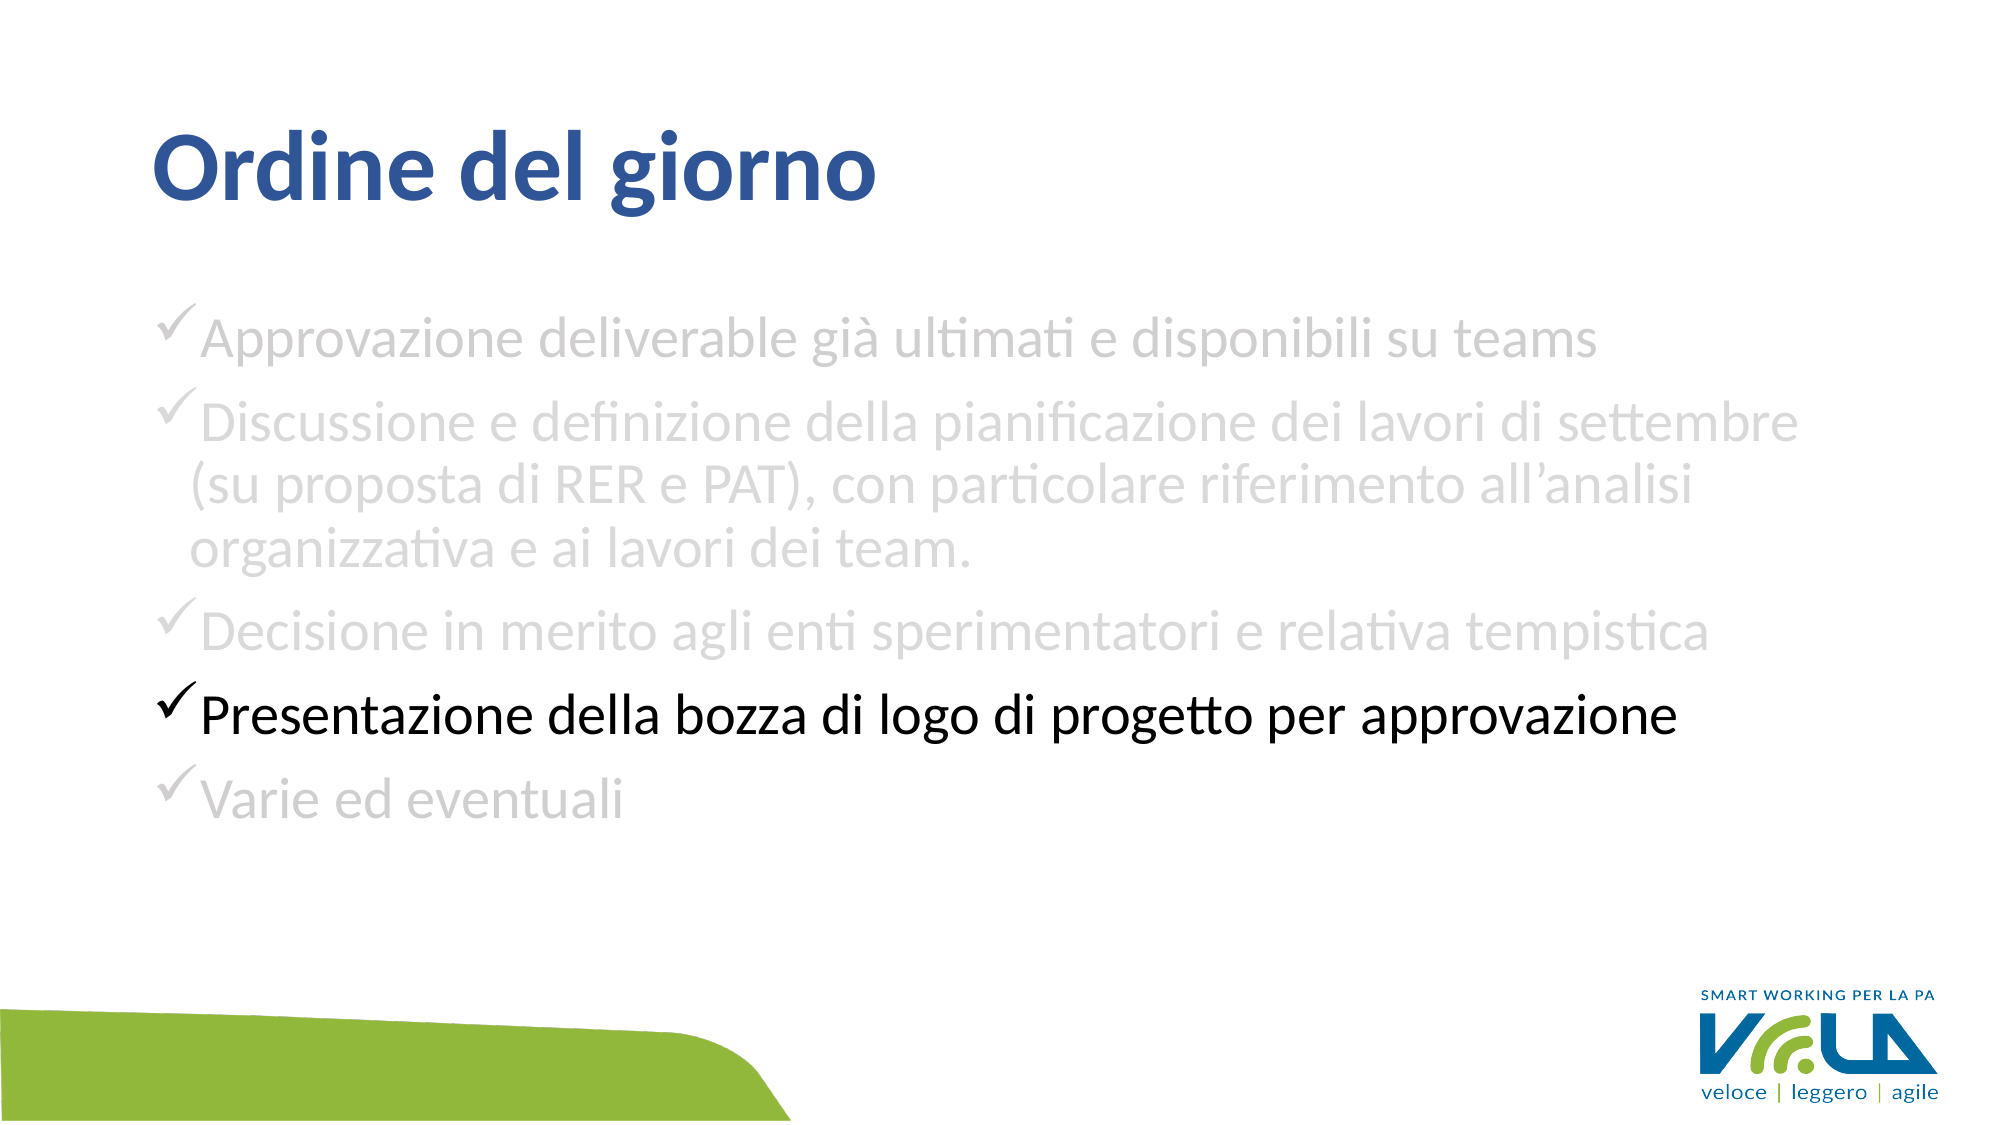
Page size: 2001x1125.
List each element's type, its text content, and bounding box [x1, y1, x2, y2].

picture [0, 1009, 791, 1121]
picture [1700, 990, 1938, 1103]
list Approvazione deliverable già ultimati e disponibili su teams Discussione e definizione della pianificazione dei lavori di settembre (su proposta di RER e PAT), con particolare riferimento all’analisi organizzativa e ai lavori dei team. Decisione in merito agli enti sperimentatori e relativa tempistica Presentazione della bozza di logo di progetto per approvazione Varie ed eventuali [137, 299, 1863, 973]
title Ordine del giorno [137, 59, 1863, 278]
